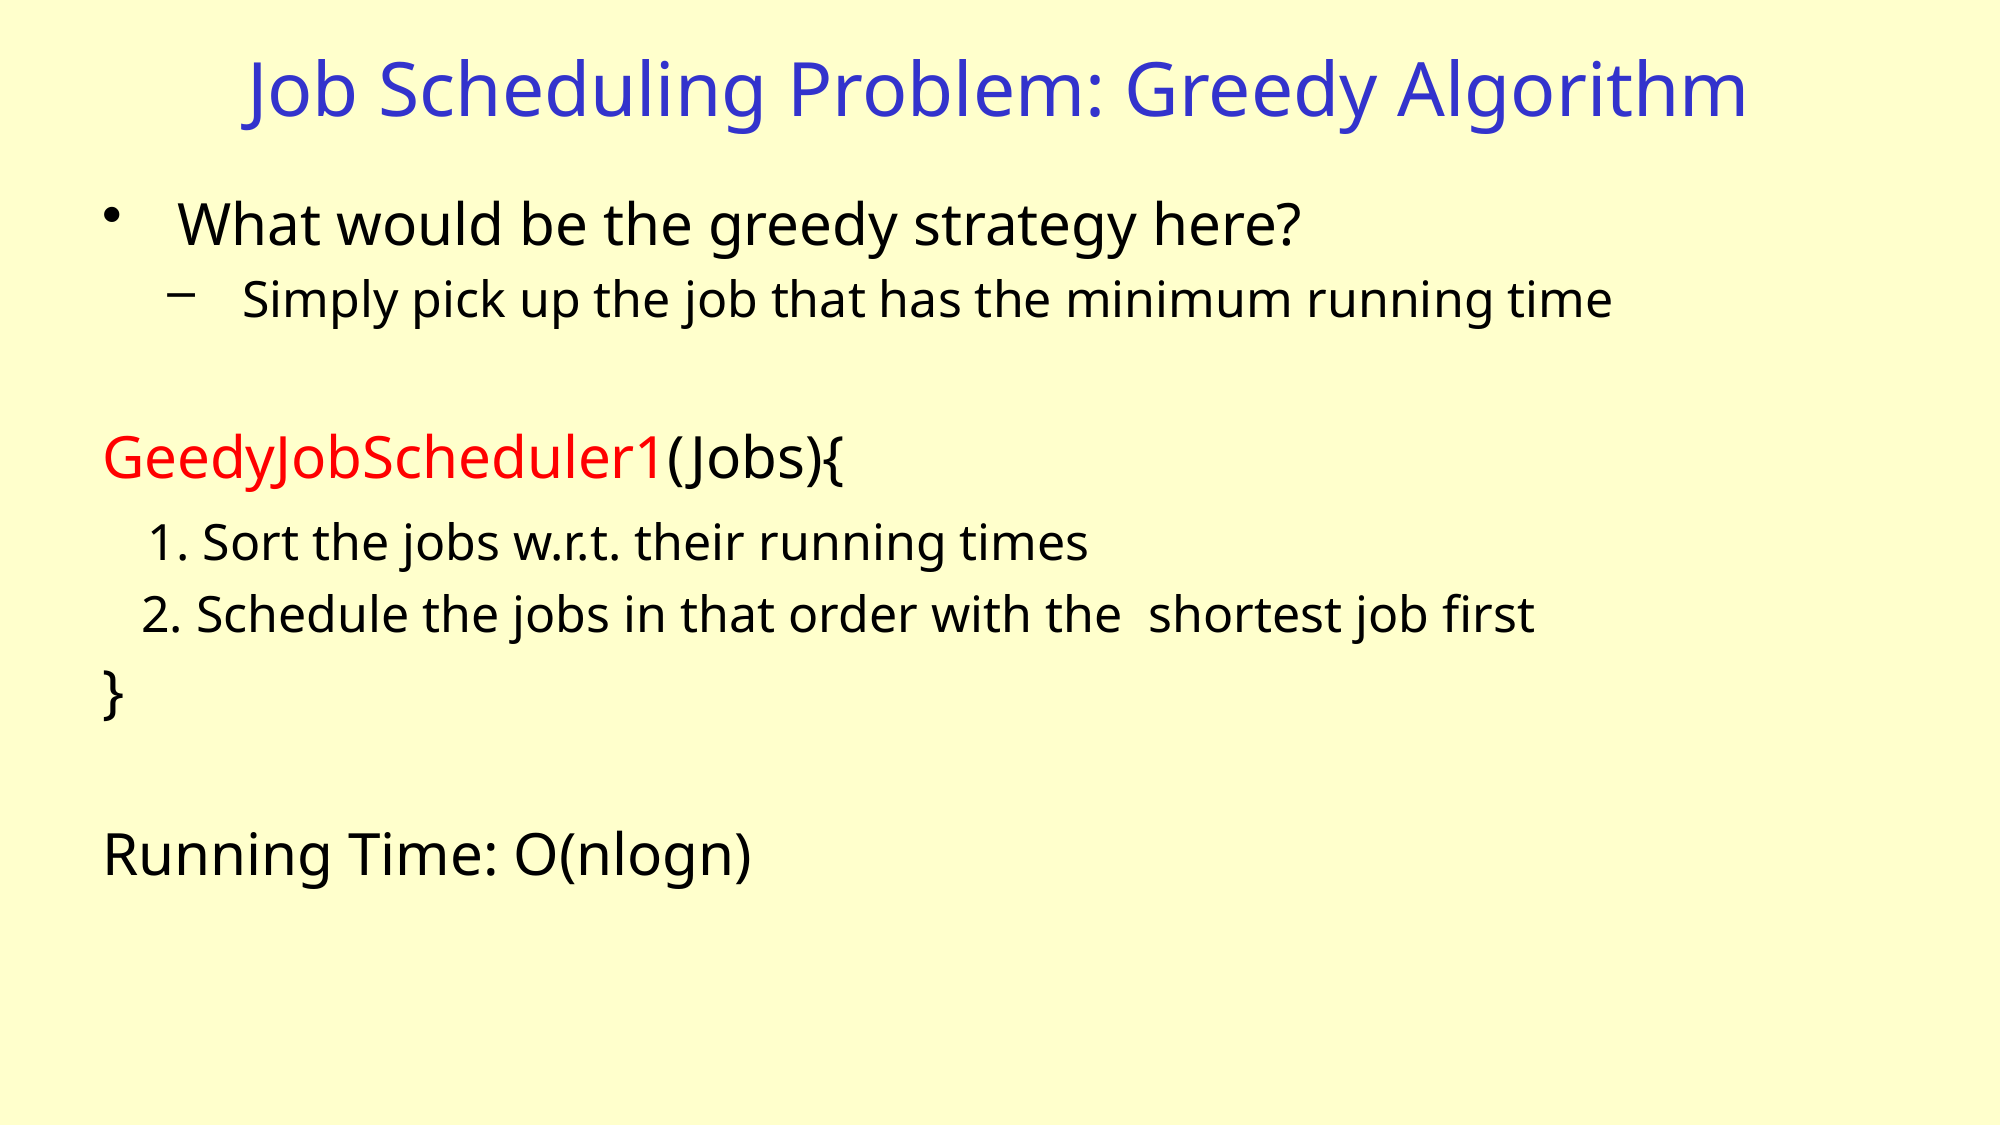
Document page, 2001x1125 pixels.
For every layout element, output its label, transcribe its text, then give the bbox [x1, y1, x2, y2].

title Job Scheduling Problem: Greedy Algorithm [97, 28, 1901, 144]
text_box What would be the greedy strategy here? Simply pick up the job that has the minimum running time GeedyJobScheduler1(Jobs){ 1. Sort the jobs w.r.t. their running times 2. Schedule the jobs in that order with the shortest job first } Running Time: O(nlogn) [77, 179, 1931, 1054]
